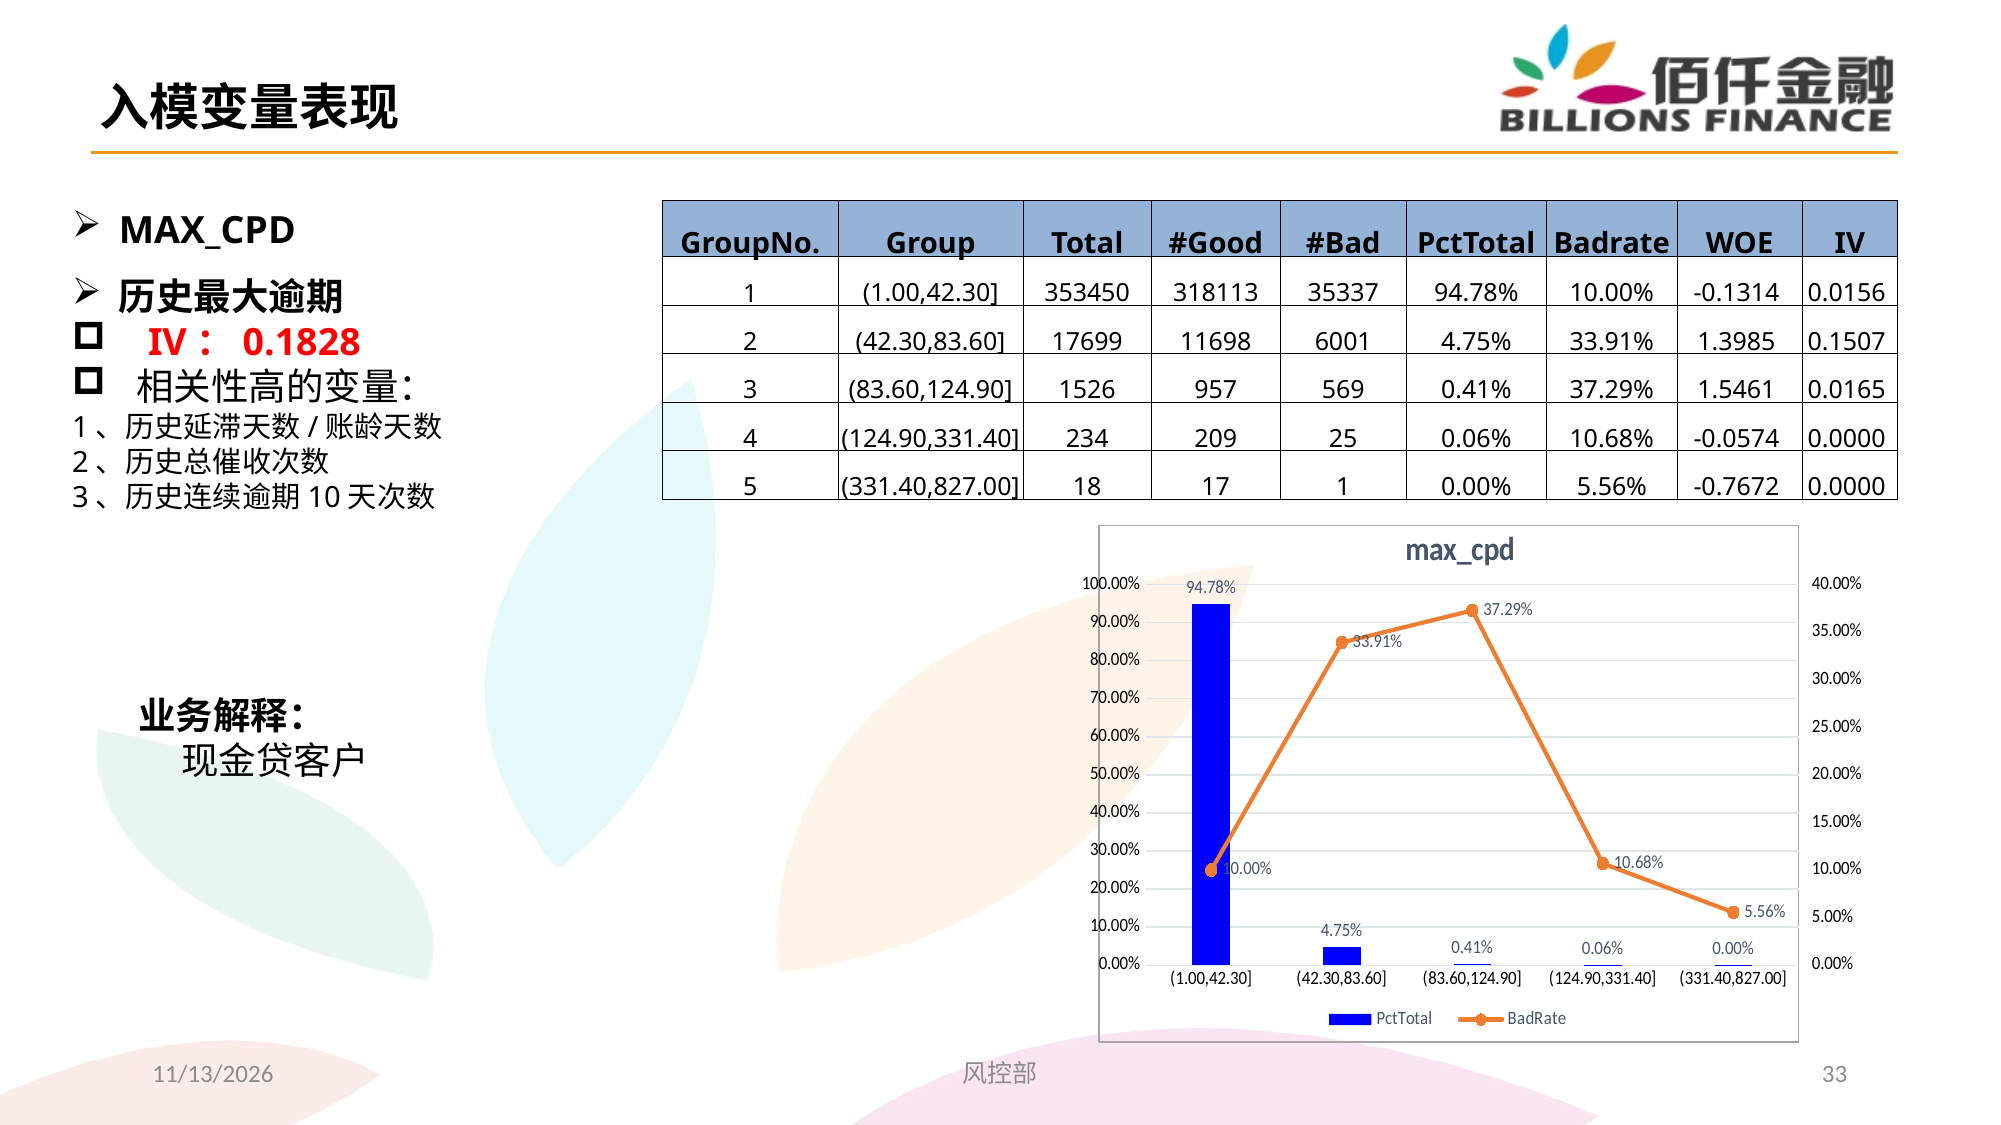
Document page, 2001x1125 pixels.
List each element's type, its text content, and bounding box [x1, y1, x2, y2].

table_cell 0.00% [1407, 451, 1546, 499]
table_cell 0.1507 [1803, 306, 1897, 353]
table_header Group [839, 201, 1023, 256]
table_cell 0.06% [1407, 403, 1546, 450]
table_cell 4.75% [1407, 306, 1546, 353]
table_cell 6001 [1281, 306, 1406, 353]
table_cell 4 [663, 403, 838, 450]
table_header #Bad [1281, 201, 1406, 256]
table_cell 17 [1152, 451, 1280, 499]
table_cell 1.5461 [1678, 354, 1802, 402]
table_cell 1526 [1024, 354, 1151, 402]
table_cell 5 [663, 451, 838, 499]
table_cell 569 [1281, 354, 1406, 402]
table_cell (83.60,124.90] [839, 354, 1023, 402]
table_cell 1.3985 [1678, 306, 1802, 353]
table_cell (331.40,827.00] [839, 451, 1023, 499]
table_cell 3 [663, 354, 838, 402]
table_cell 18 [1024, 451, 1151, 499]
slide_number 33 [1412, 1043, 1863, 1103]
table_cell 318113 [1152, 257, 1280, 305]
table_cell 2 [663, 306, 838, 353]
table_header PctTotal [1407, 201, 1546, 256]
table_header IV [1803, 201, 1897, 256]
table_cell 1 [1281, 451, 1406, 499]
table_header Badrate [1547, 201, 1677, 256]
table_cell 35337 [1281, 257, 1406, 305]
table_cell (42.30,83.60] [839, 306, 1023, 353]
table_cell 353450 [1024, 257, 1151, 305]
table_header WOE [1678, 201, 1802, 256]
chart [1081, 524, 1863, 1043]
table_header GroupNo. [663, 201, 838, 256]
text_box MAX_CPD 历史最大逾期 IV：0.1828 相关性高的变量： 1、历史延滞天数/账龄天数 2、历史总催收次数 3、历史连续逾期10天次数 [57, 175, 698, 521]
table_cell 5.56% [1547, 451, 1677, 499]
table_cell 957 [1152, 354, 1280, 402]
table_cell 25 [1281, 403, 1406, 450]
table_cell 0.0156 [1803, 257, 1897, 305]
table_cell 10.68% [1547, 403, 1677, 450]
table_cell 234 [1024, 403, 1151, 450]
table_cell 17699 [1024, 306, 1151, 353]
picture [0, 0, 2001, 1125]
table_cell 0.0165 [1803, 354, 1897, 402]
table_cell 0.0000 [1803, 403, 1897, 450]
table_cell 33.91% [1547, 306, 1677, 353]
table_cell -0.0574 [1678, 403, 1802, 450]
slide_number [137, 1042, 588, 1103]
table_cell 1 [663, 257, 838, 305]
footer 风控部 [662, 1042, 1338, 1103]
table_header #Good [1152, 201, 1280, 256]
text_box 入模变量表现 [84, 68, 670, 144]
table_cell 94.78% [1407, 257, 1546, 305]
table_cell -0.1314 [1678, 257, 1802, 305]
table_cell 209 [1152, 403, 1280, 450]
table_cell 0.0000 [1803, 451, 1897, 499]
table_cell (124.90,331.40] [839, 403, 1023, 450]
table_cell (1.00,42.30] [839, 257, 1023, 305]
text_box 业务解释： 现金贷客户 [123, 684, 808, 789]
table_cell 0.41% [1407, 354, 1546, 402]
table_header Total [1024, 201, 1151, 256]
table_cell 11698 [1152, 306, 1280, 353]
table_cell 37.29% [1547, 354, 1677, 402]
table_cell 10.00% [1547, 257, 1677, 305]
table_cell -0.7672 [1678, 451, 1802, 499]
